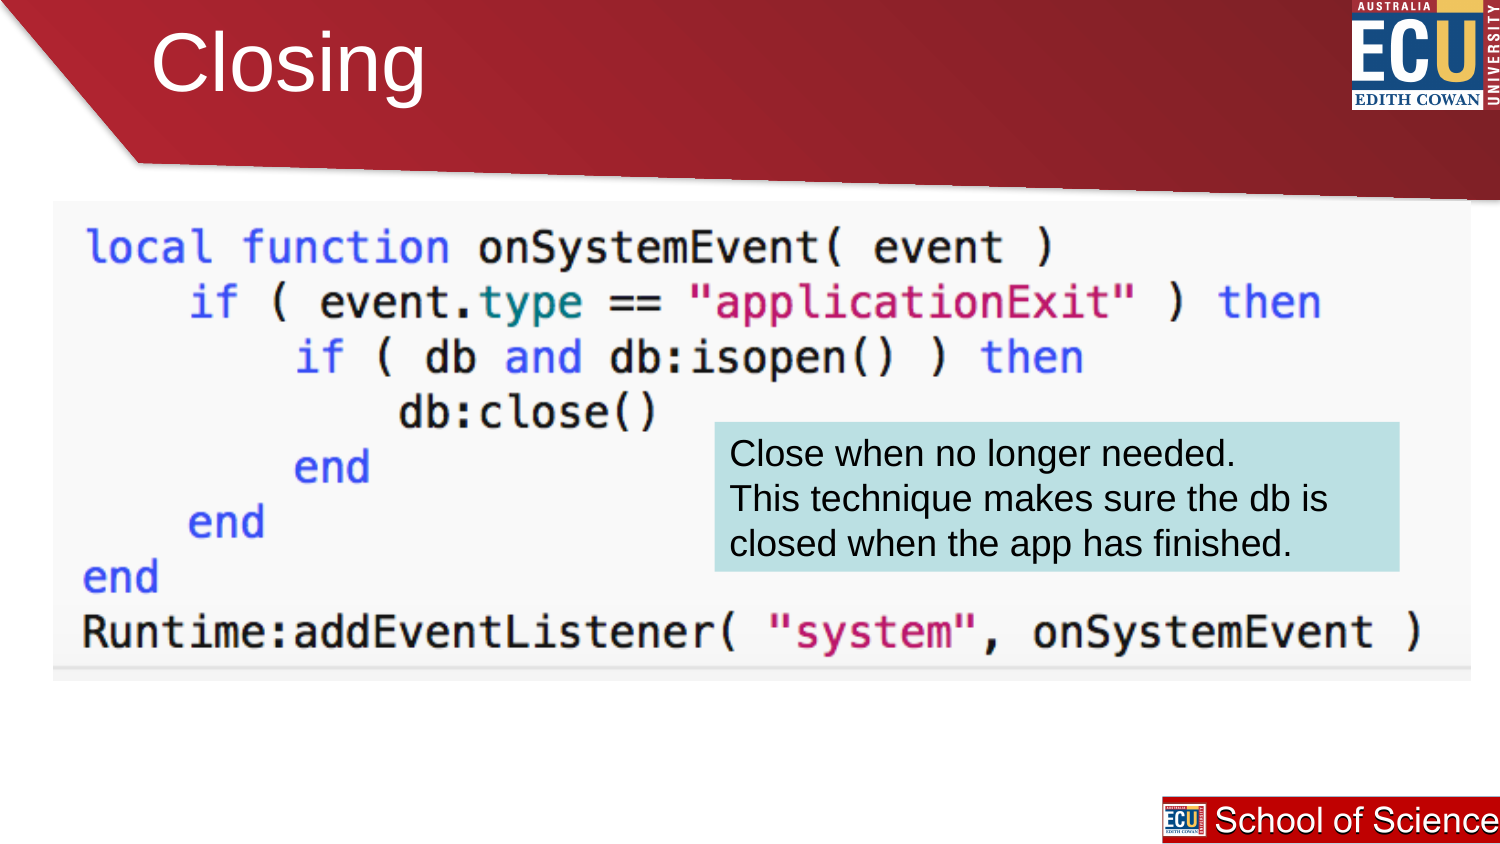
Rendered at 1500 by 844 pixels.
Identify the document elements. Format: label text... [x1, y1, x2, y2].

picture [1162, 796, 1500, 844]
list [52, 185, 1472, 694]
picture [1352, 0, 1500, 110]
title Closing [135, 14, 1282, 103]
